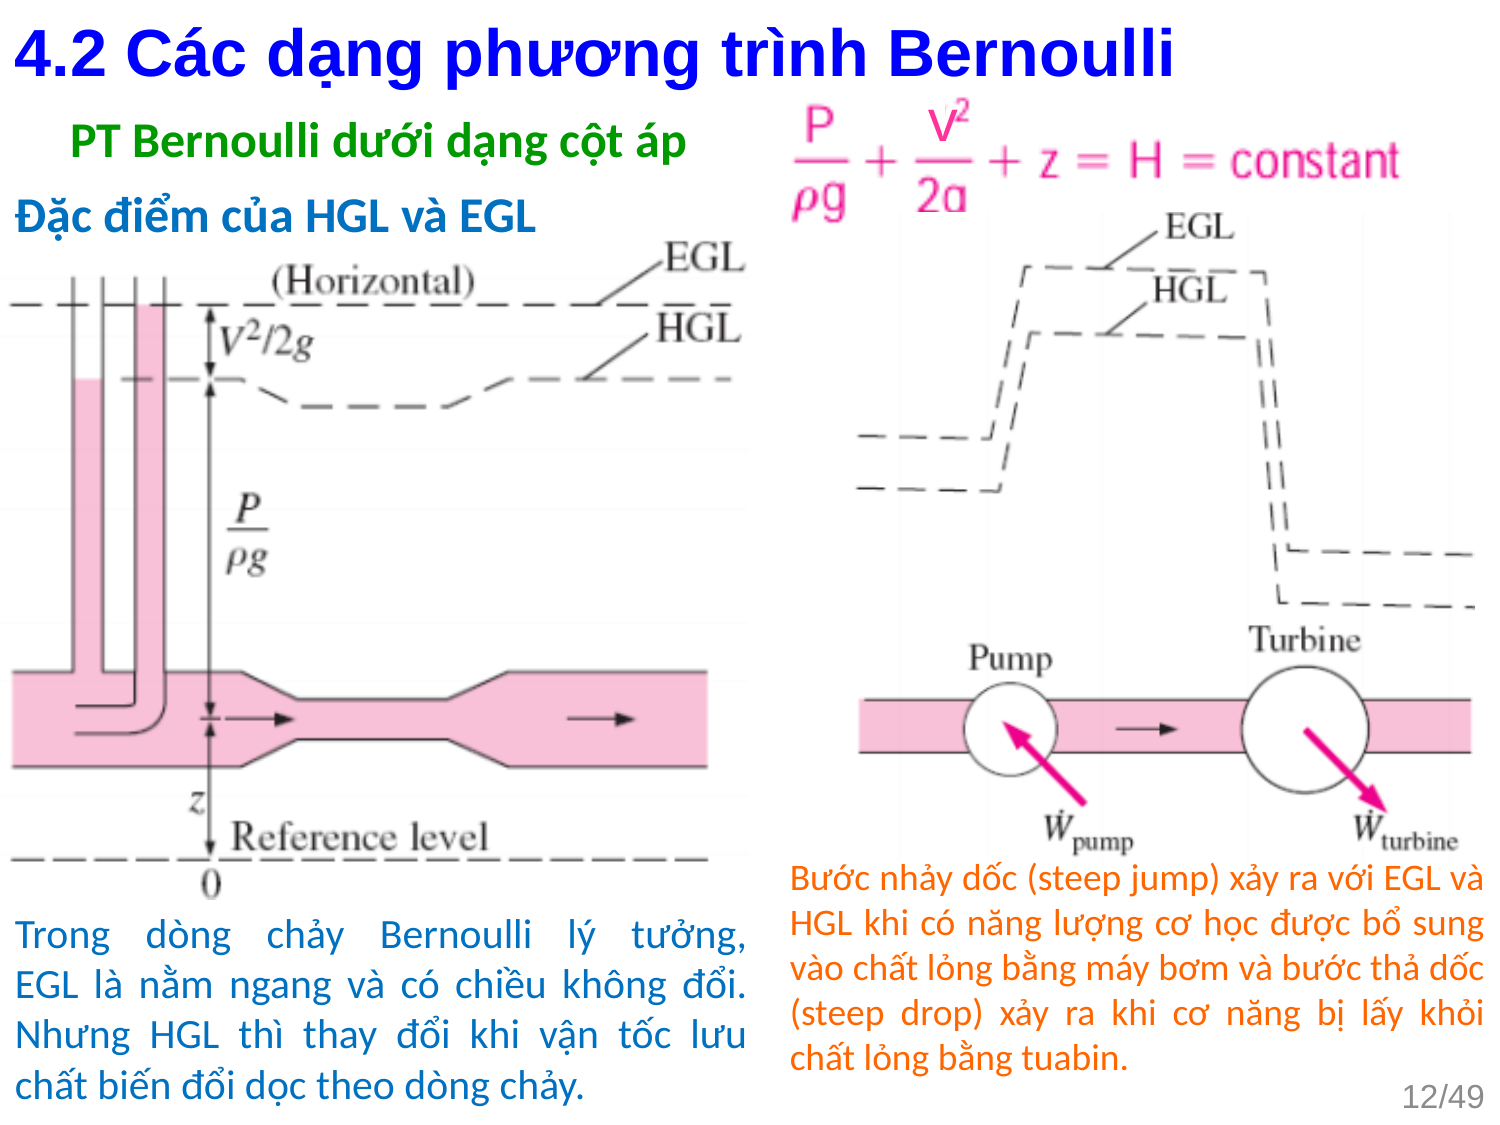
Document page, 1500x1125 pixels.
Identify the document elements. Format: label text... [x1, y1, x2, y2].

text_box 4.2 Các dạng phương trình Bernoulli [0, 0, 1500, 102]
slide_number 12/49 [1149, 1065, 1500, 1125]
text_box Đặc điểm của HGL và EGL [0, 174, 713, 223]
text_box PT Bernoulli dưới dạng cột áp [55, 99, 714, 175]
picture [0, 224, 749, 901]
text_box Trong dòng chảy Bernoulli lý tưởng, EGL là nằm ngang và có chiều không đổi. Nhưng HGL thì thay đổi khi vận tốc lưu chất biến đổi dọc theo dòng chảy. [0, 899, 763, 1115]
picture [849, 212, 1475, 863]
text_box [787, 80, 1418, 238]
text_box Bước nhảy dốc (steep jump) xảy ra với EGL và HGL khi có năng lượng cơ học được bổ sung vào chất lỏng bằng máy bơm và bước thả dốc (steep drop) xảy ra khi cơ năng bị lấy khỏi chất lỏng bằng tuabin. [774, 845, 1500, 1086]
